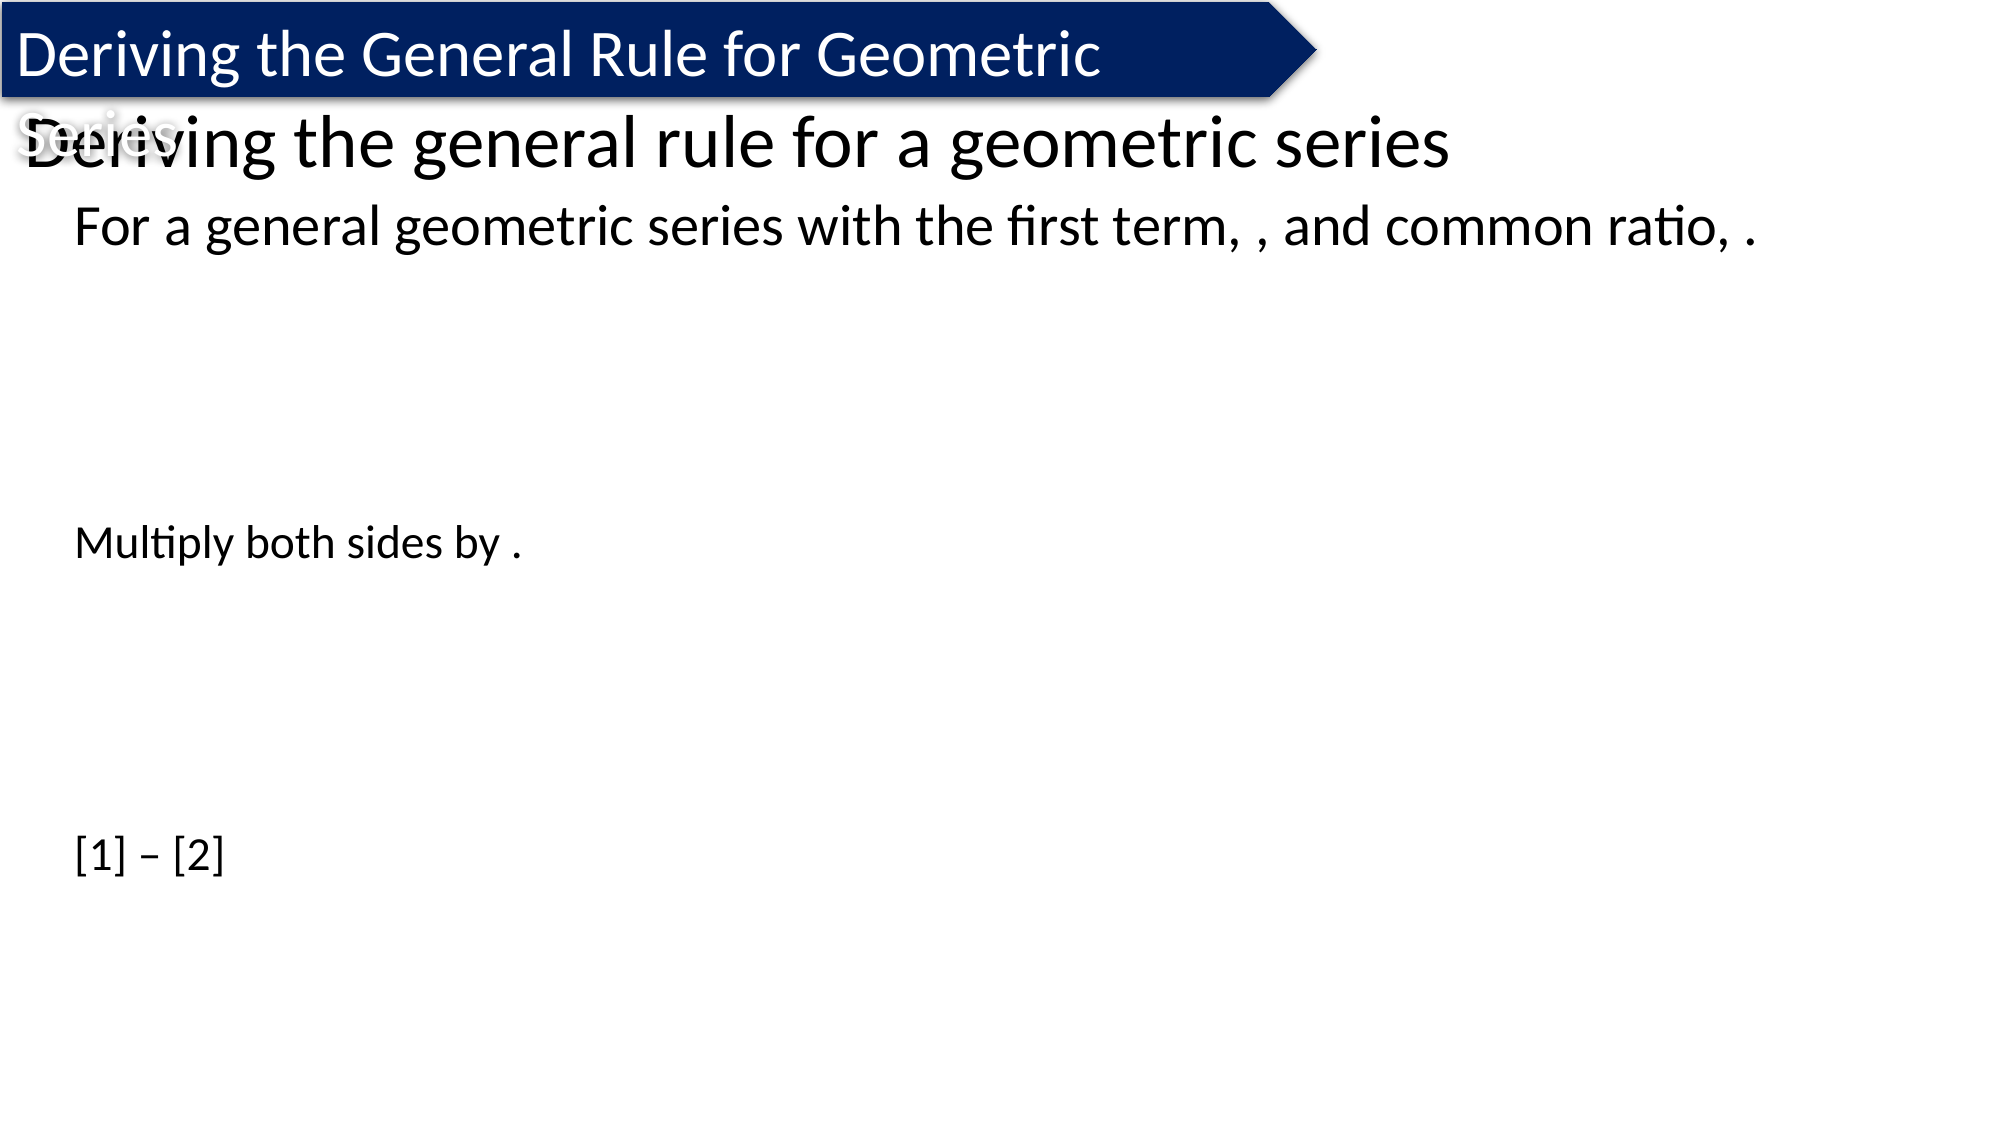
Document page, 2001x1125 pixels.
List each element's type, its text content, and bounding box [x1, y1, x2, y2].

title Deriving the general rule for a geometric series [9, 75, 1647, 211]
text_box Deriving the General Rule for Geometric Series [2, 2, 1317, 97]
